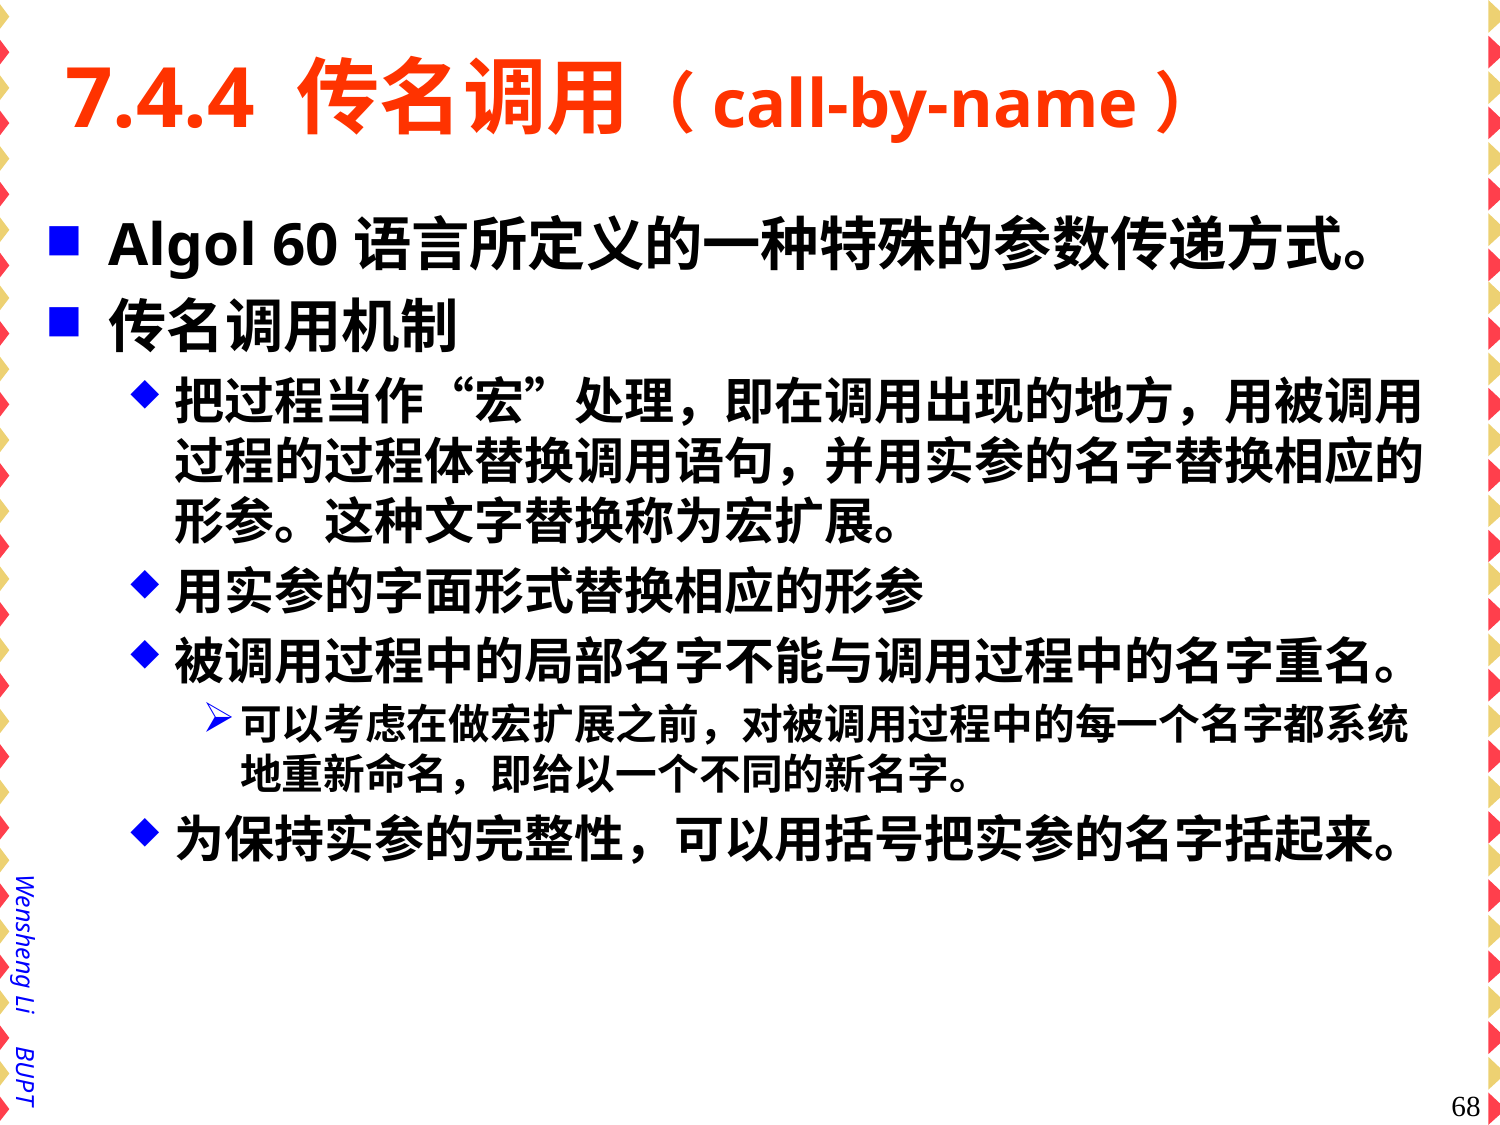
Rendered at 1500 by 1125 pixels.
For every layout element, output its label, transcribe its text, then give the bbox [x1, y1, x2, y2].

list Algol 60语言所定义的一种特殊的参数传递方式。 传名调用机制 把过程当作“宏”处理，即在调用出现的地方，用被调用过程的过程体替换调用语句，并用实参的名字替换相应的形参。这种文字替换称为宏扩展。 用实参的字面形式替换相应的形参 被调用过程中的局部名字不能与调用过程中的名字重名。 可以考虑在做宏扩展之前，对被调用过程中的每一个名字都系统地重新命名，即给以一个不同的新名字。 为保持实参的完整性，可以用括号把实参的名字括起来。 [37, 200, 1463, 1050]
slide_number 68 [1370, 1079, 1496, 1124]
title 7.4.4 传名调用（call-by-name） [50, 24, 1463, 163]
